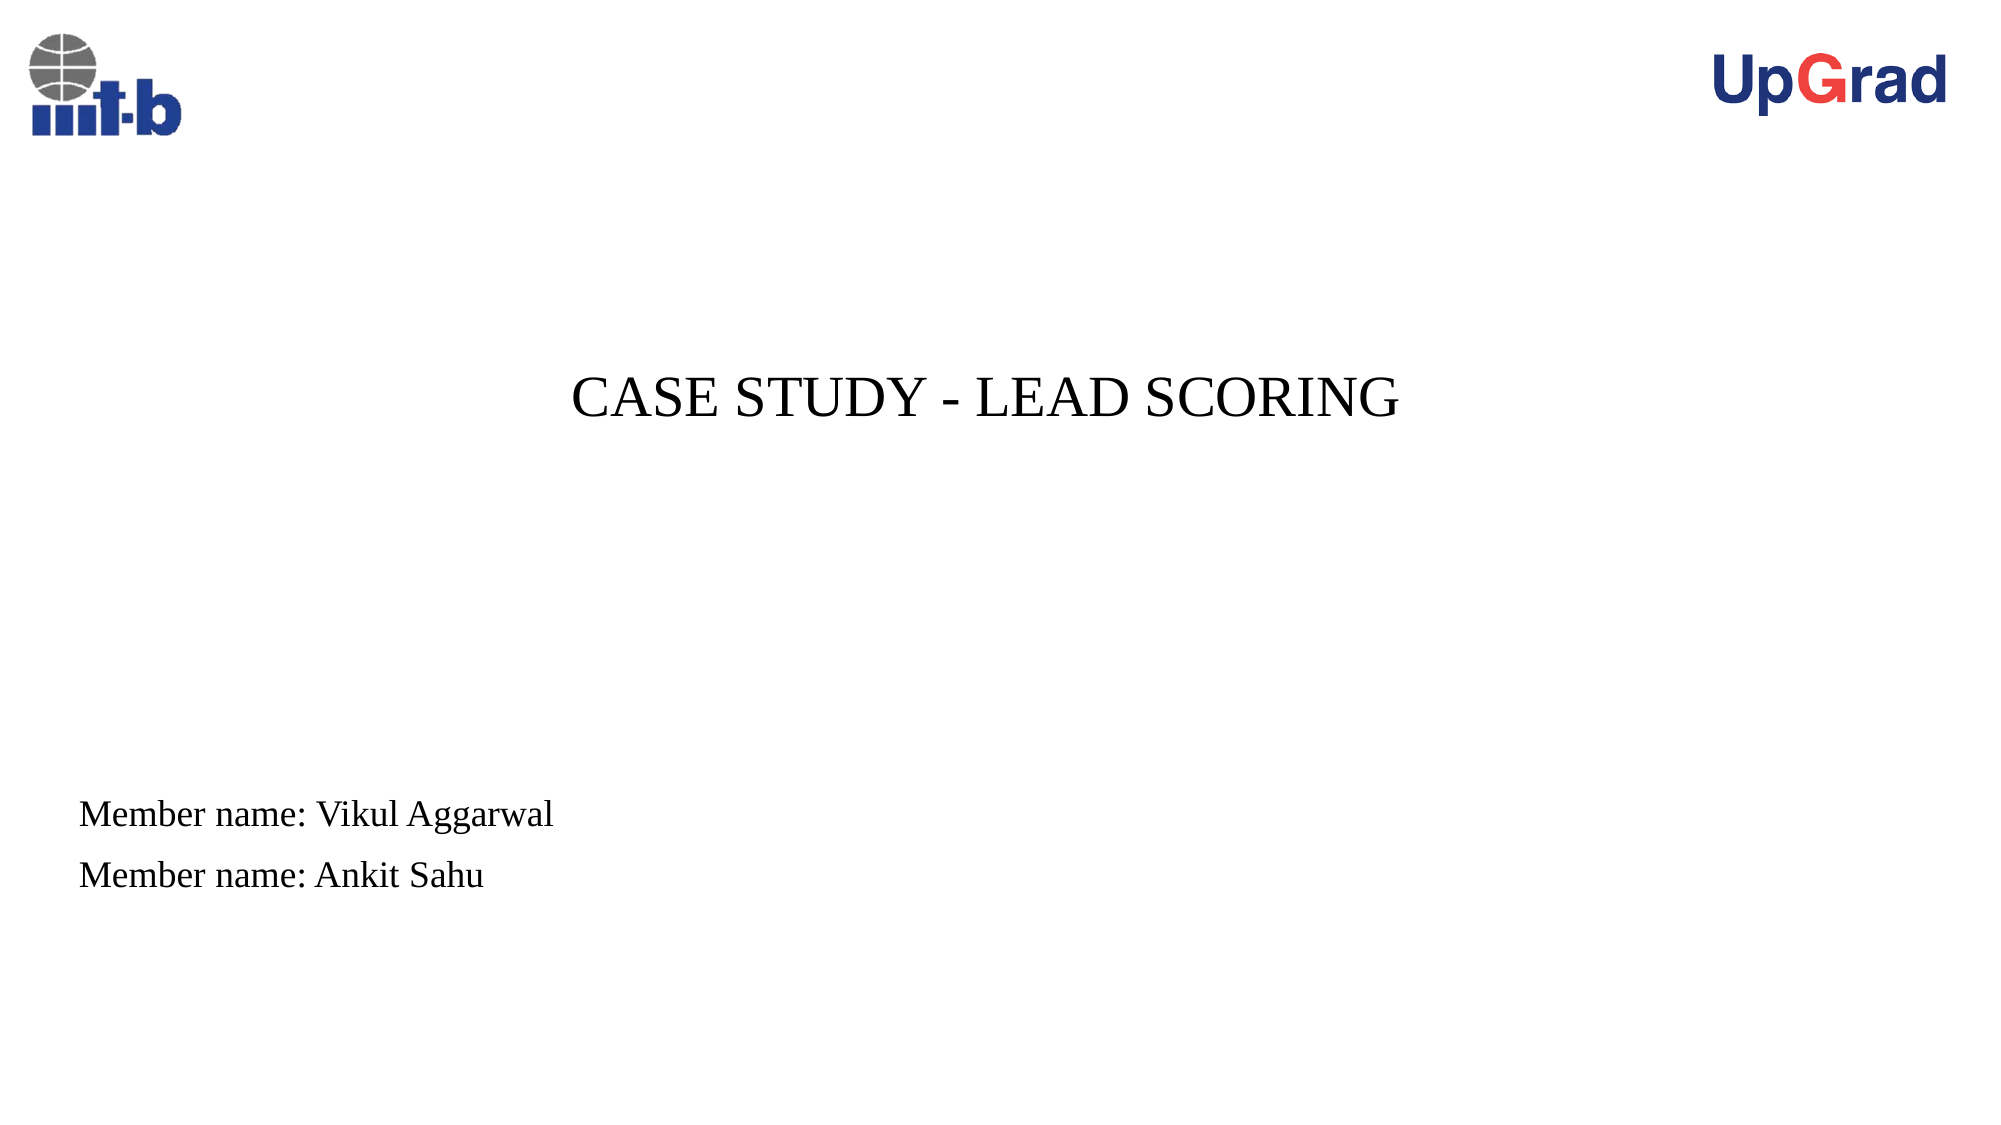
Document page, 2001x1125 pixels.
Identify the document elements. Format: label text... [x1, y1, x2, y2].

subtitle Member name: Vikul Aggarwal Member name: Ankit Sahu [63, 786, 1071, 1038]
picture [0, 29, 208, 163]
title CASE STUDY - LEAD SCORING [243, 245, 1744, 507]
picture [1714, 53, 1952, 116]
